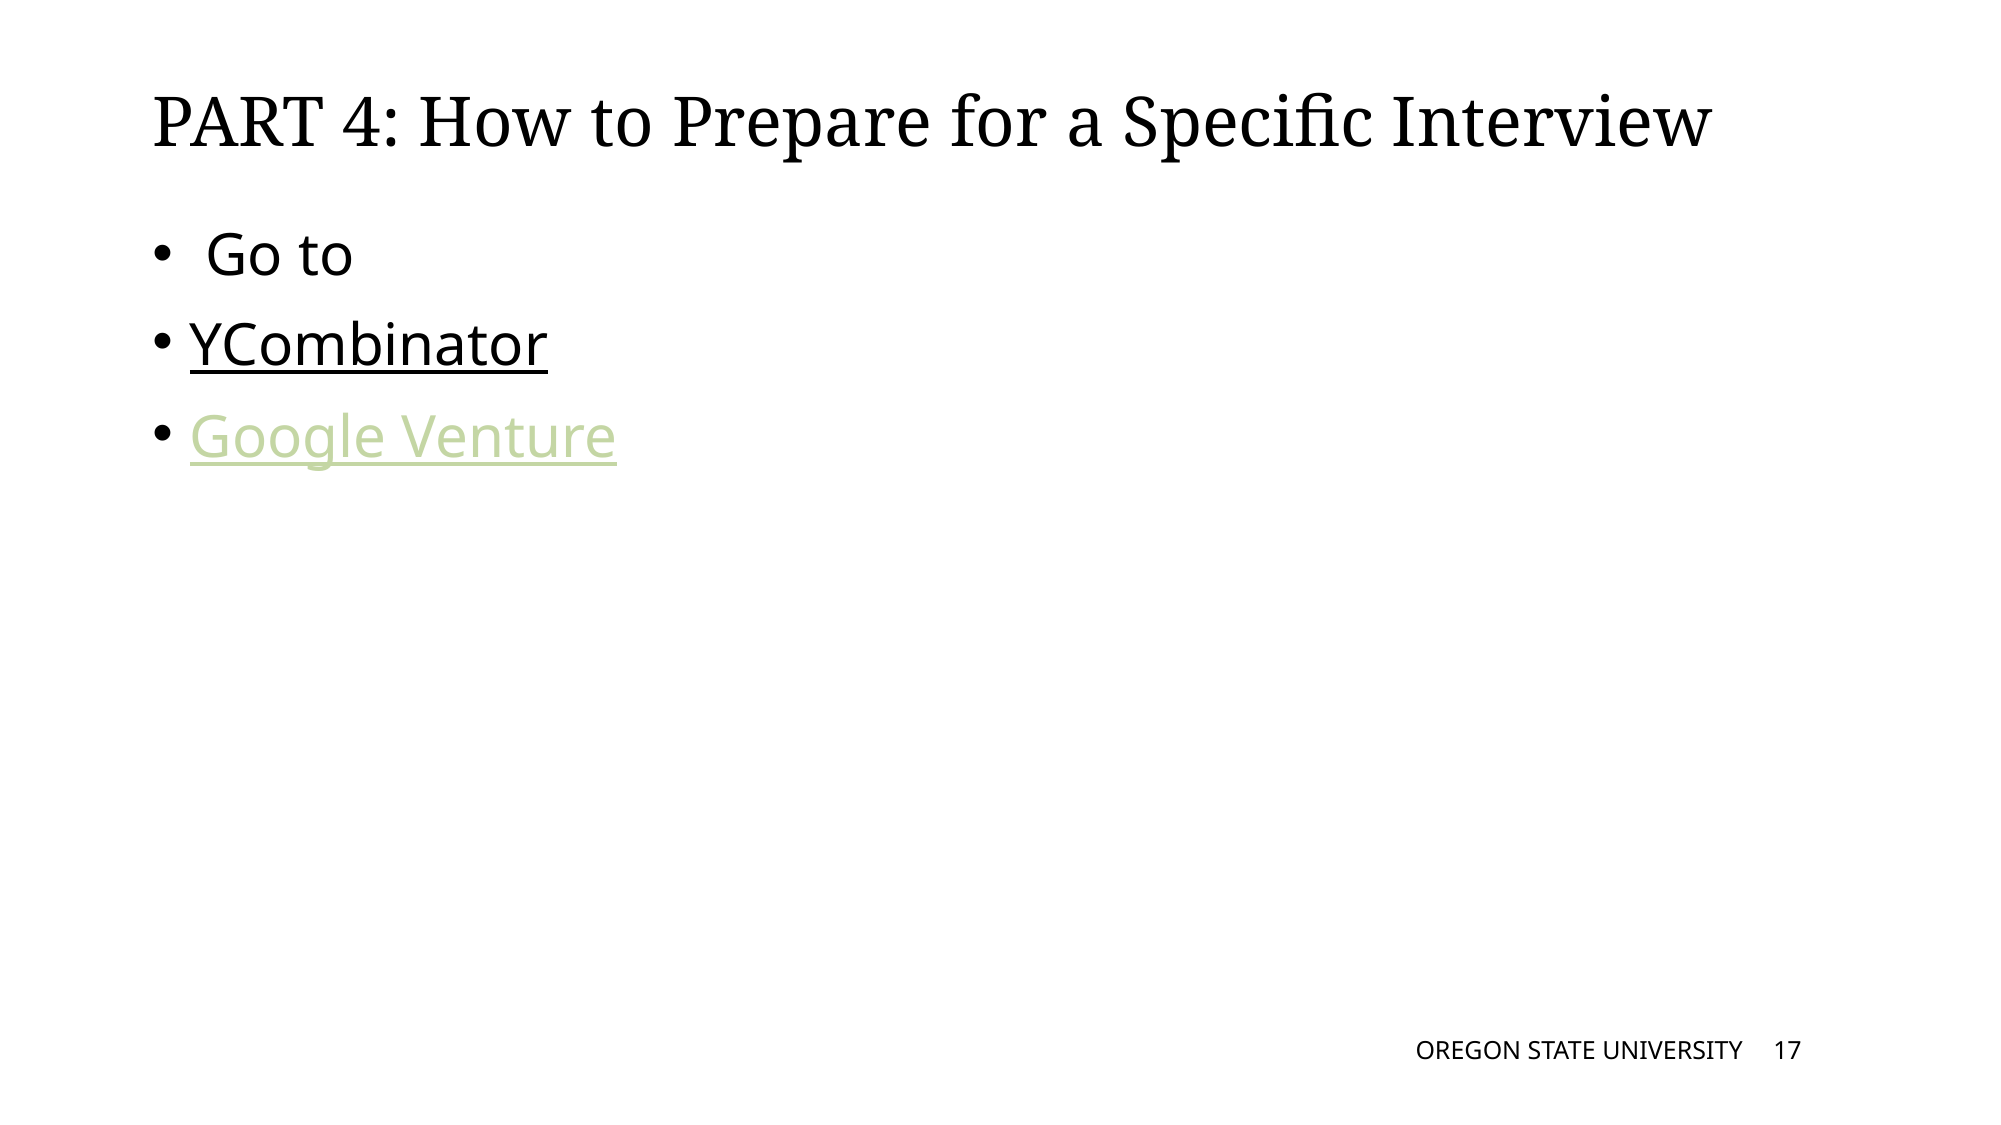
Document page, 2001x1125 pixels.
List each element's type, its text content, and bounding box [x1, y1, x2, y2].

footer OREGON STATE UNIVERSITY [662, 1021, 1758, 1082]
title PART 4: How to Prepare for a Specific Interview [137, 59, 1863, 190]
slide_number 16 [1758, 1021, 1863, 1082]
list Go to YCombinator Google Venture [137, 217, 1863, 1014]
